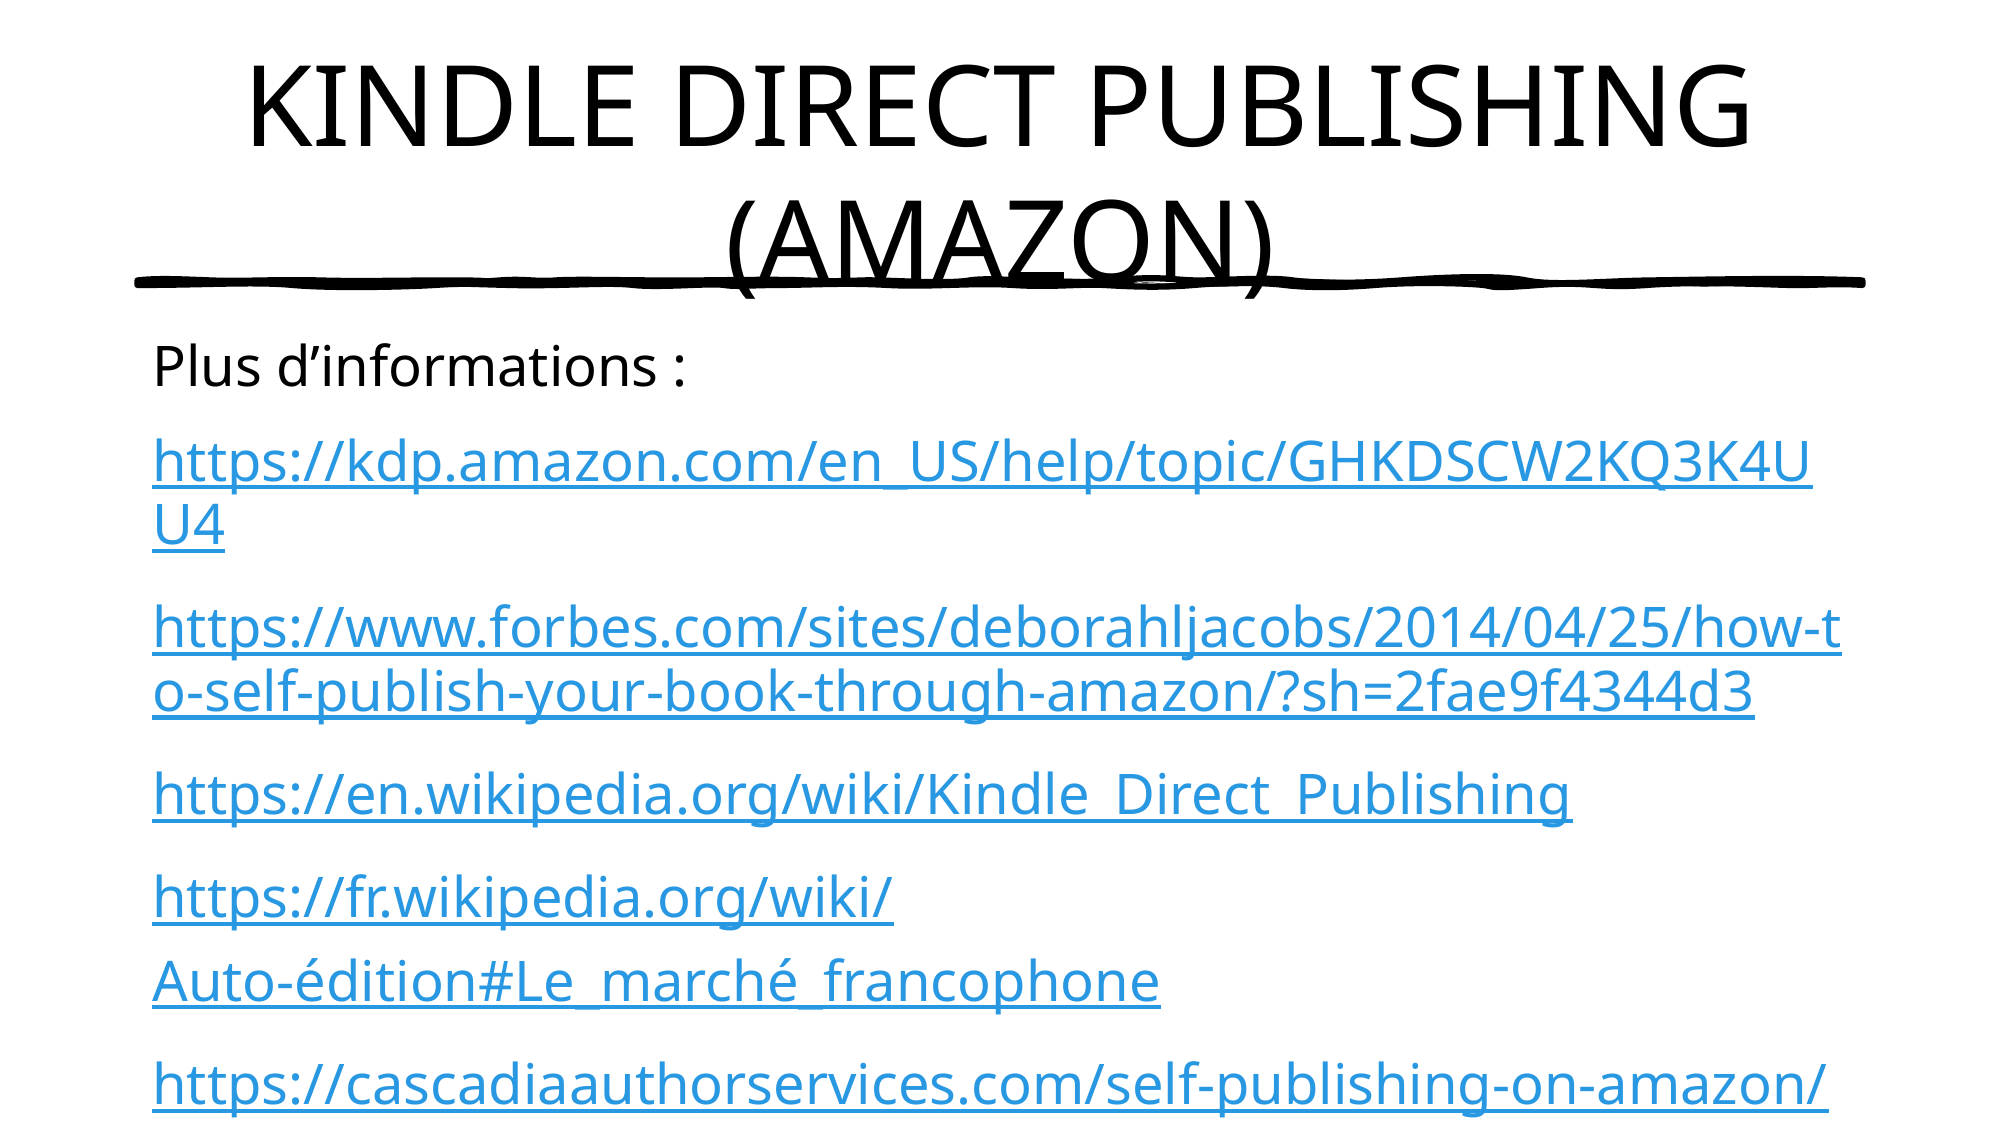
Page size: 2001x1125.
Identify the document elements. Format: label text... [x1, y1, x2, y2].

title KINDLE DIRECT PUBLISHING (AMAZON) [137, 59, 1863, 278]
list Plus d’informations : https://kdp.amazon.com/en_US/help/topic/GHKDSCW2KQ3K4UU4 https://www.forbes.com/sites/deborahljacobs/2014/04/25/how-to-self-publish-your-book-through-amazon/?sh=2fae9f4344d3 https://en.wikipedia.org/wiki/Kindle_Direct_Publishing https://fr.wikipedia.org/wiki/Auto-édition#Le_marché_francophone https://cascadiaauthorservices.com/self-publishing-on-amazon/ [137, 316, 1863, 1014]
